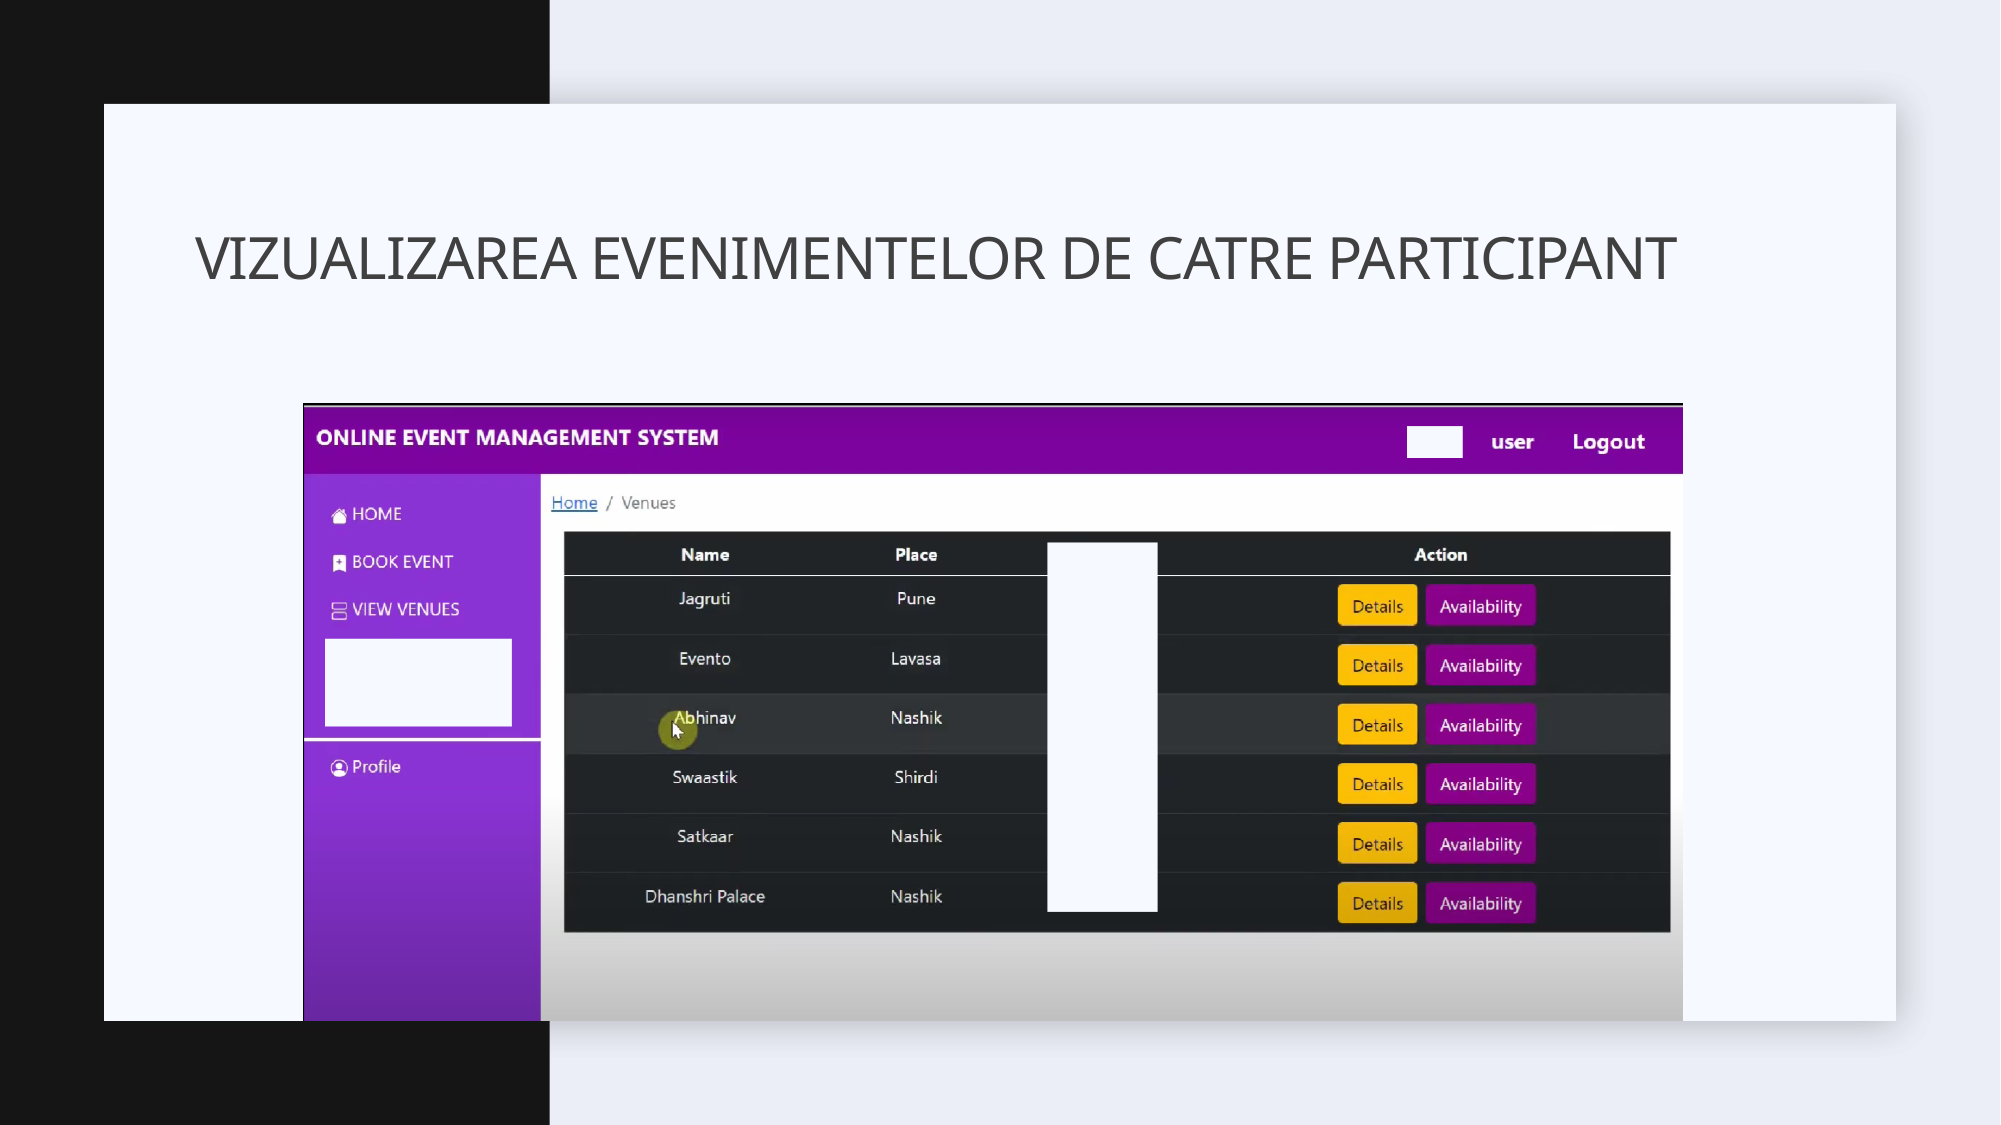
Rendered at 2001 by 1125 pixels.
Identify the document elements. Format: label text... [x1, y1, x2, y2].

title Vizualizarea evenimentelor de catre participant [180, 154, 1830, 367]
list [303, 402, 1683, 1021]
